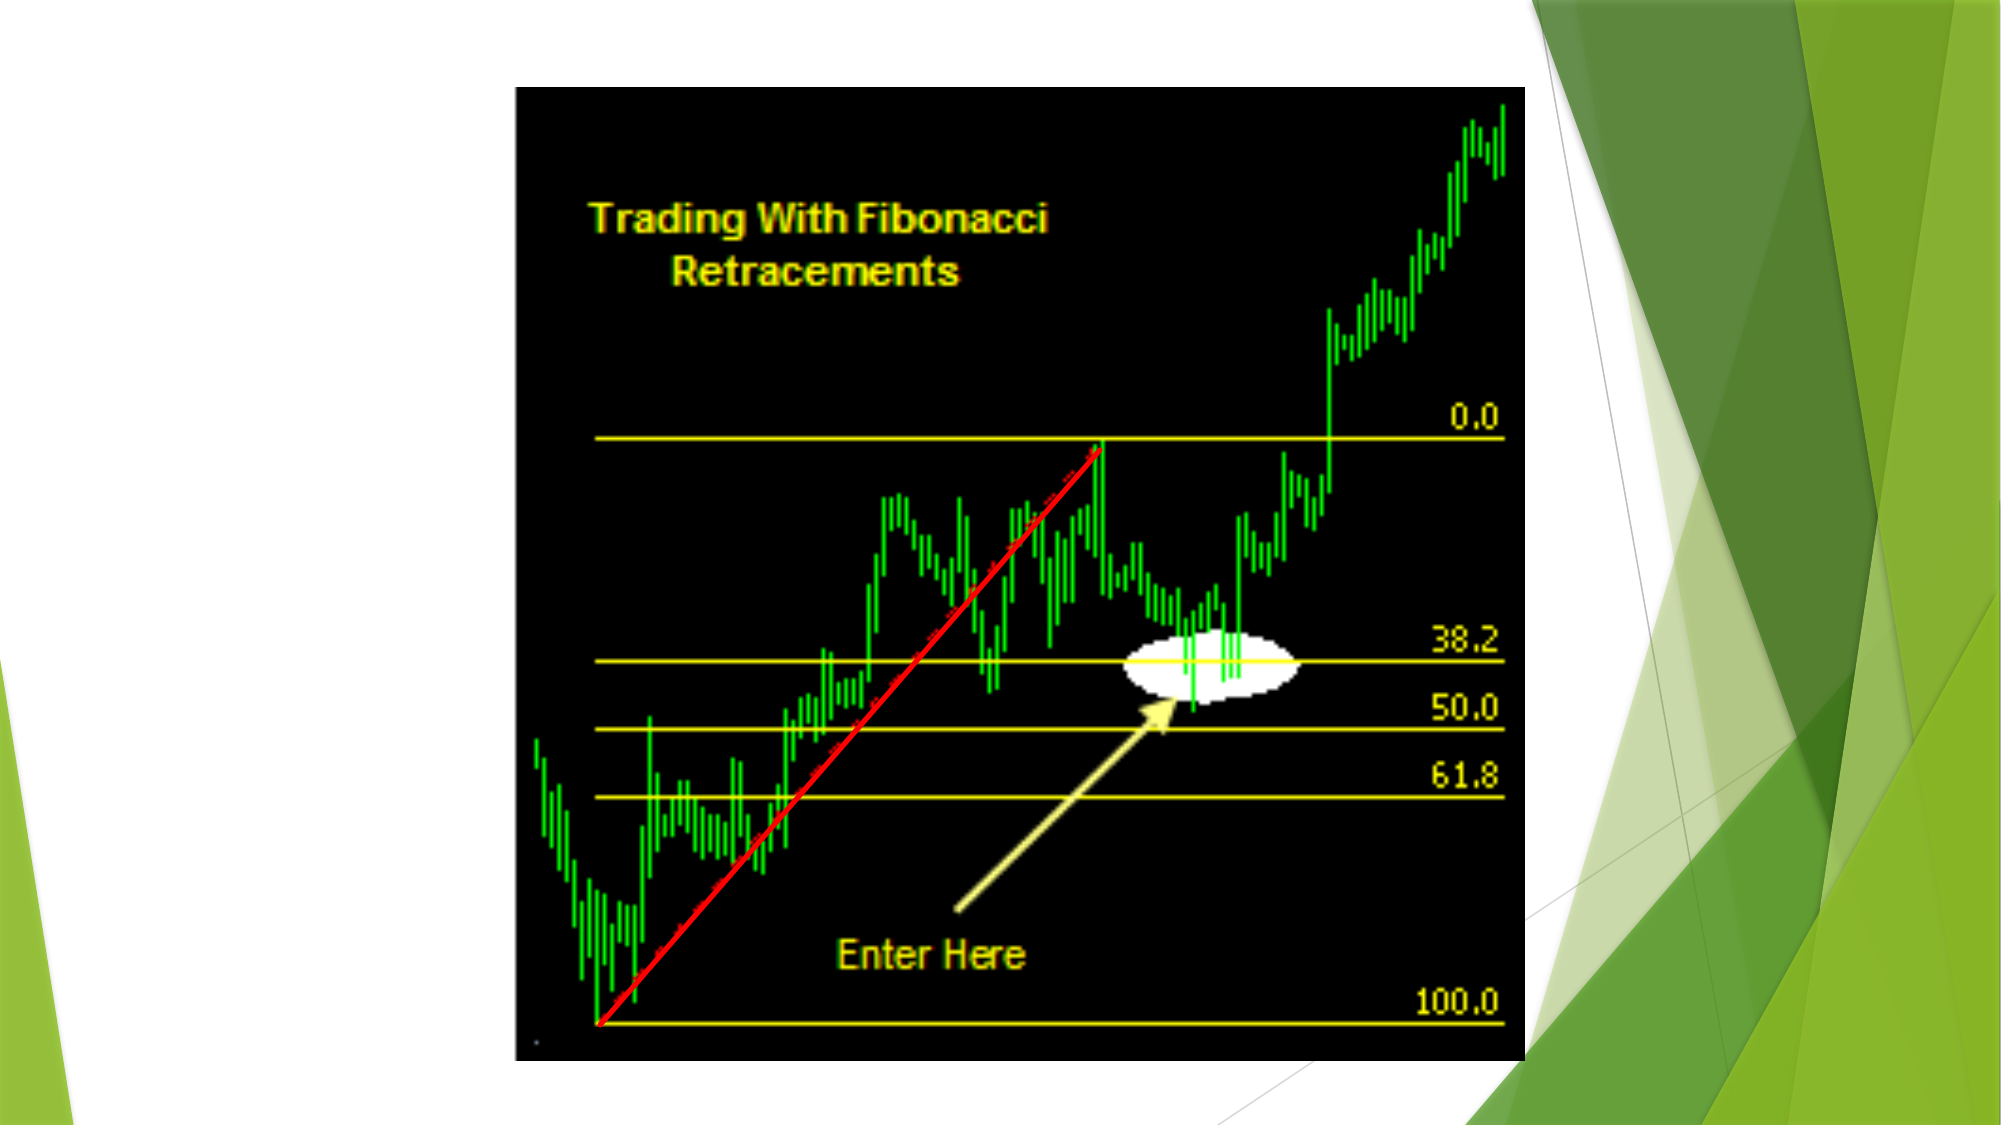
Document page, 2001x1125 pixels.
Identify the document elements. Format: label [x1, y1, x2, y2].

picture [486, 86, 1526, 1062]
text_box [561, 486, 1138, 988]
